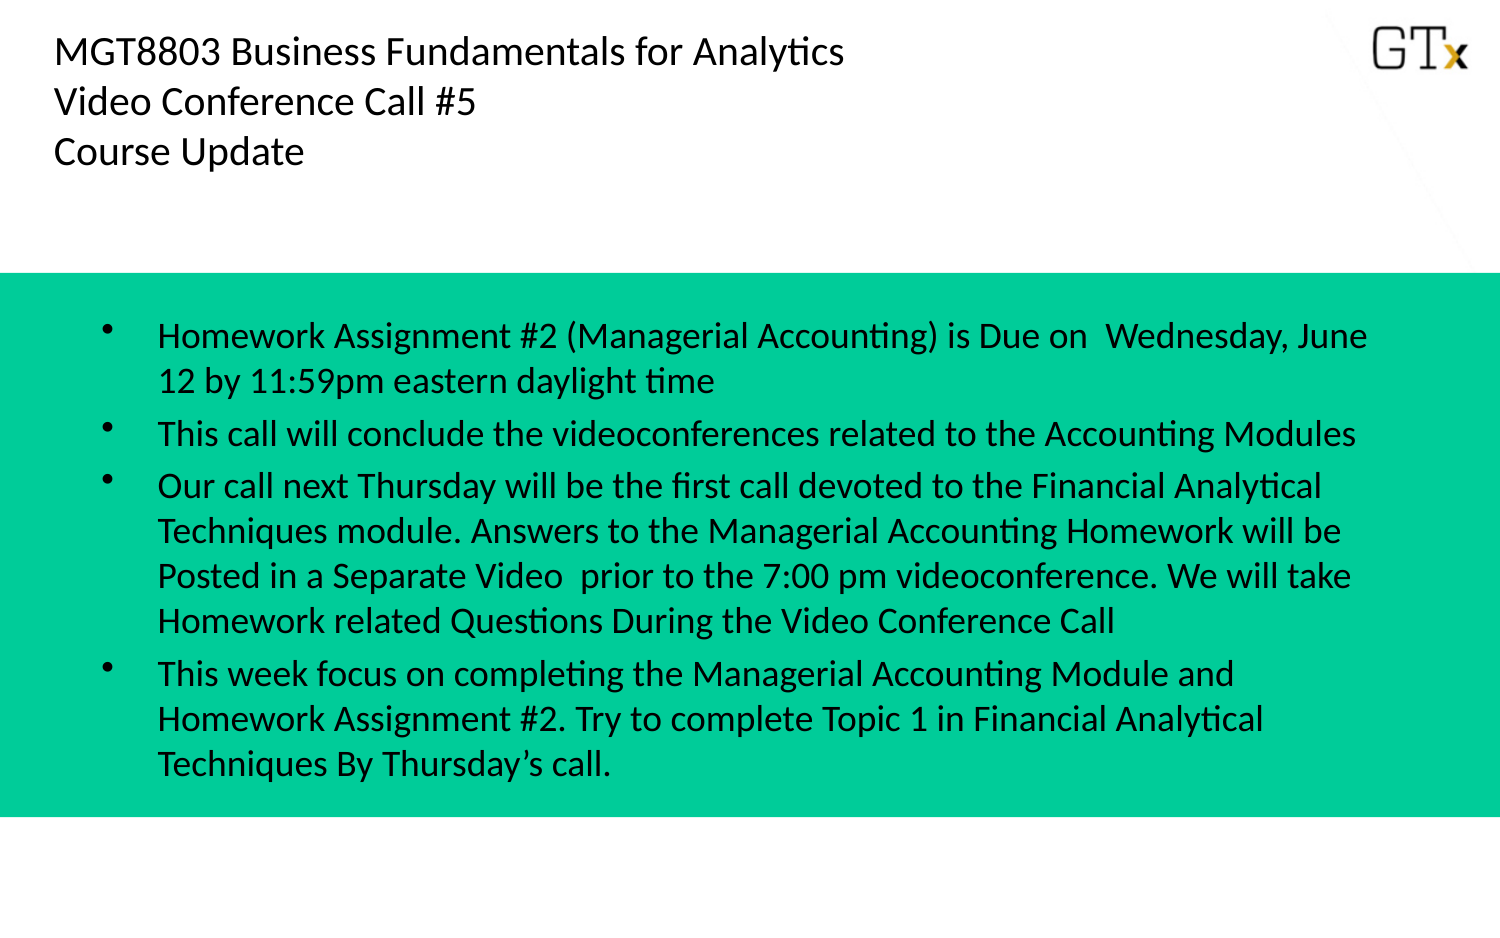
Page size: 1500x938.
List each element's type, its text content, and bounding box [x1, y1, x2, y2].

picture [0, 0, 1500, 272]
text_box [0, 272, 1500, 818]
text_box MGT8803 Business Fundamentals for Analytics Video Conference Call #5 Course Update [39, 16, 1103, 182]
list Homework Assignment #2 (Managerial Accounting) is Due on Wednesday, June 12 by 11:59pm eastern daylight time This call will conclude the videoconferences related to the Accounting Modules Our call next Thursday will be the first call devoted to the Financial Analytical Techniques module. Answers to the Managerial Accounting Homework will be Posted in a Separate Video prior to the 7:00 pm videoconference. We will take Homework related Questions During the Video Conference Call This week focus on completing the Managerial Accounting Module and Homework Assignment #2. Try to complete Topic 1 in Financial Analytical Techniques By Thursday’s call. [86, 303, 1415, 672]
